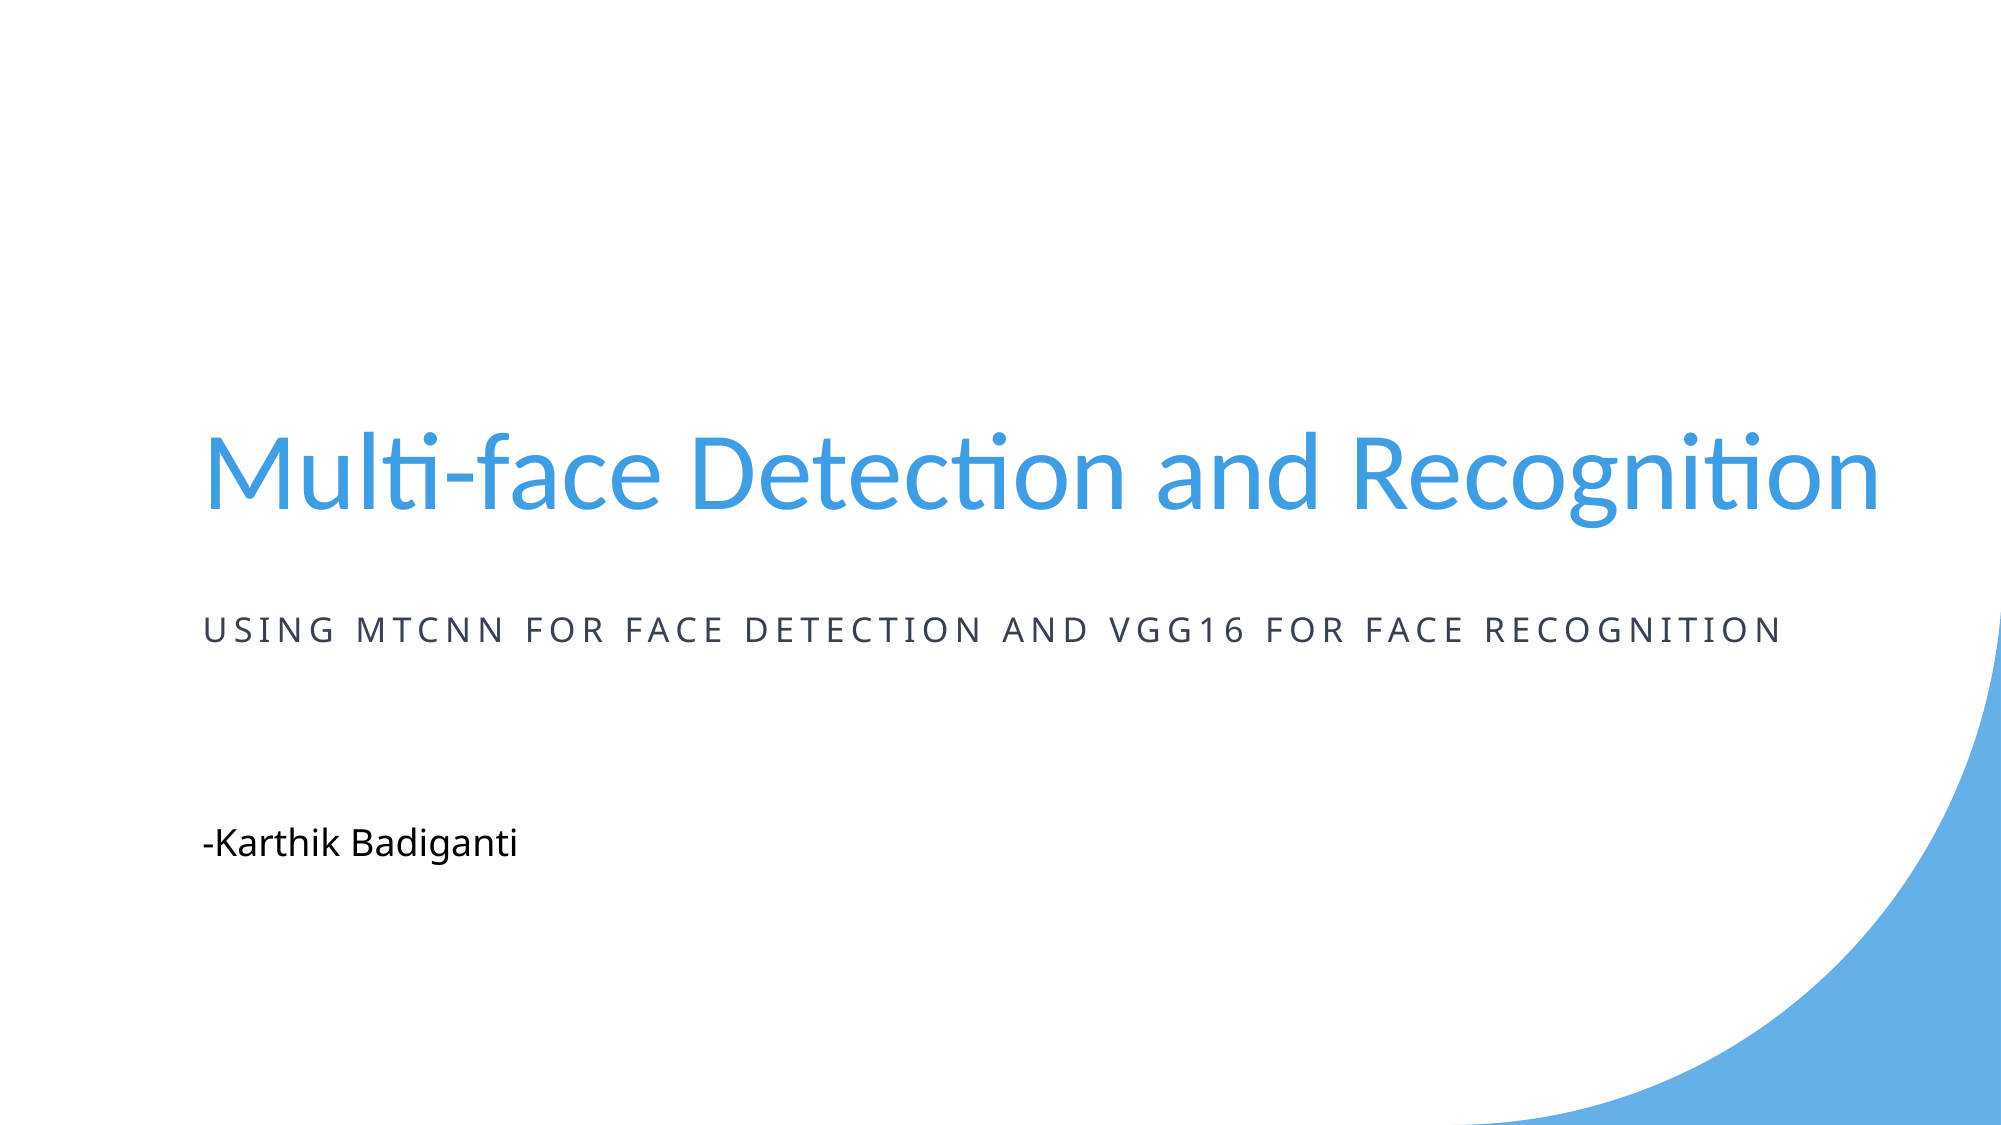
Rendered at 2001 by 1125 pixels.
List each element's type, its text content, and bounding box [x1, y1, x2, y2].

title Multi-face Detection and Recognition [187, 388, 1909, 540]
subtitle Using MTCNN for Face Detection and VGG16 for Face Recognition [187, 592, 1813, 705]
text_box -Karthik Badiganti [187, 811, 835, 872]
